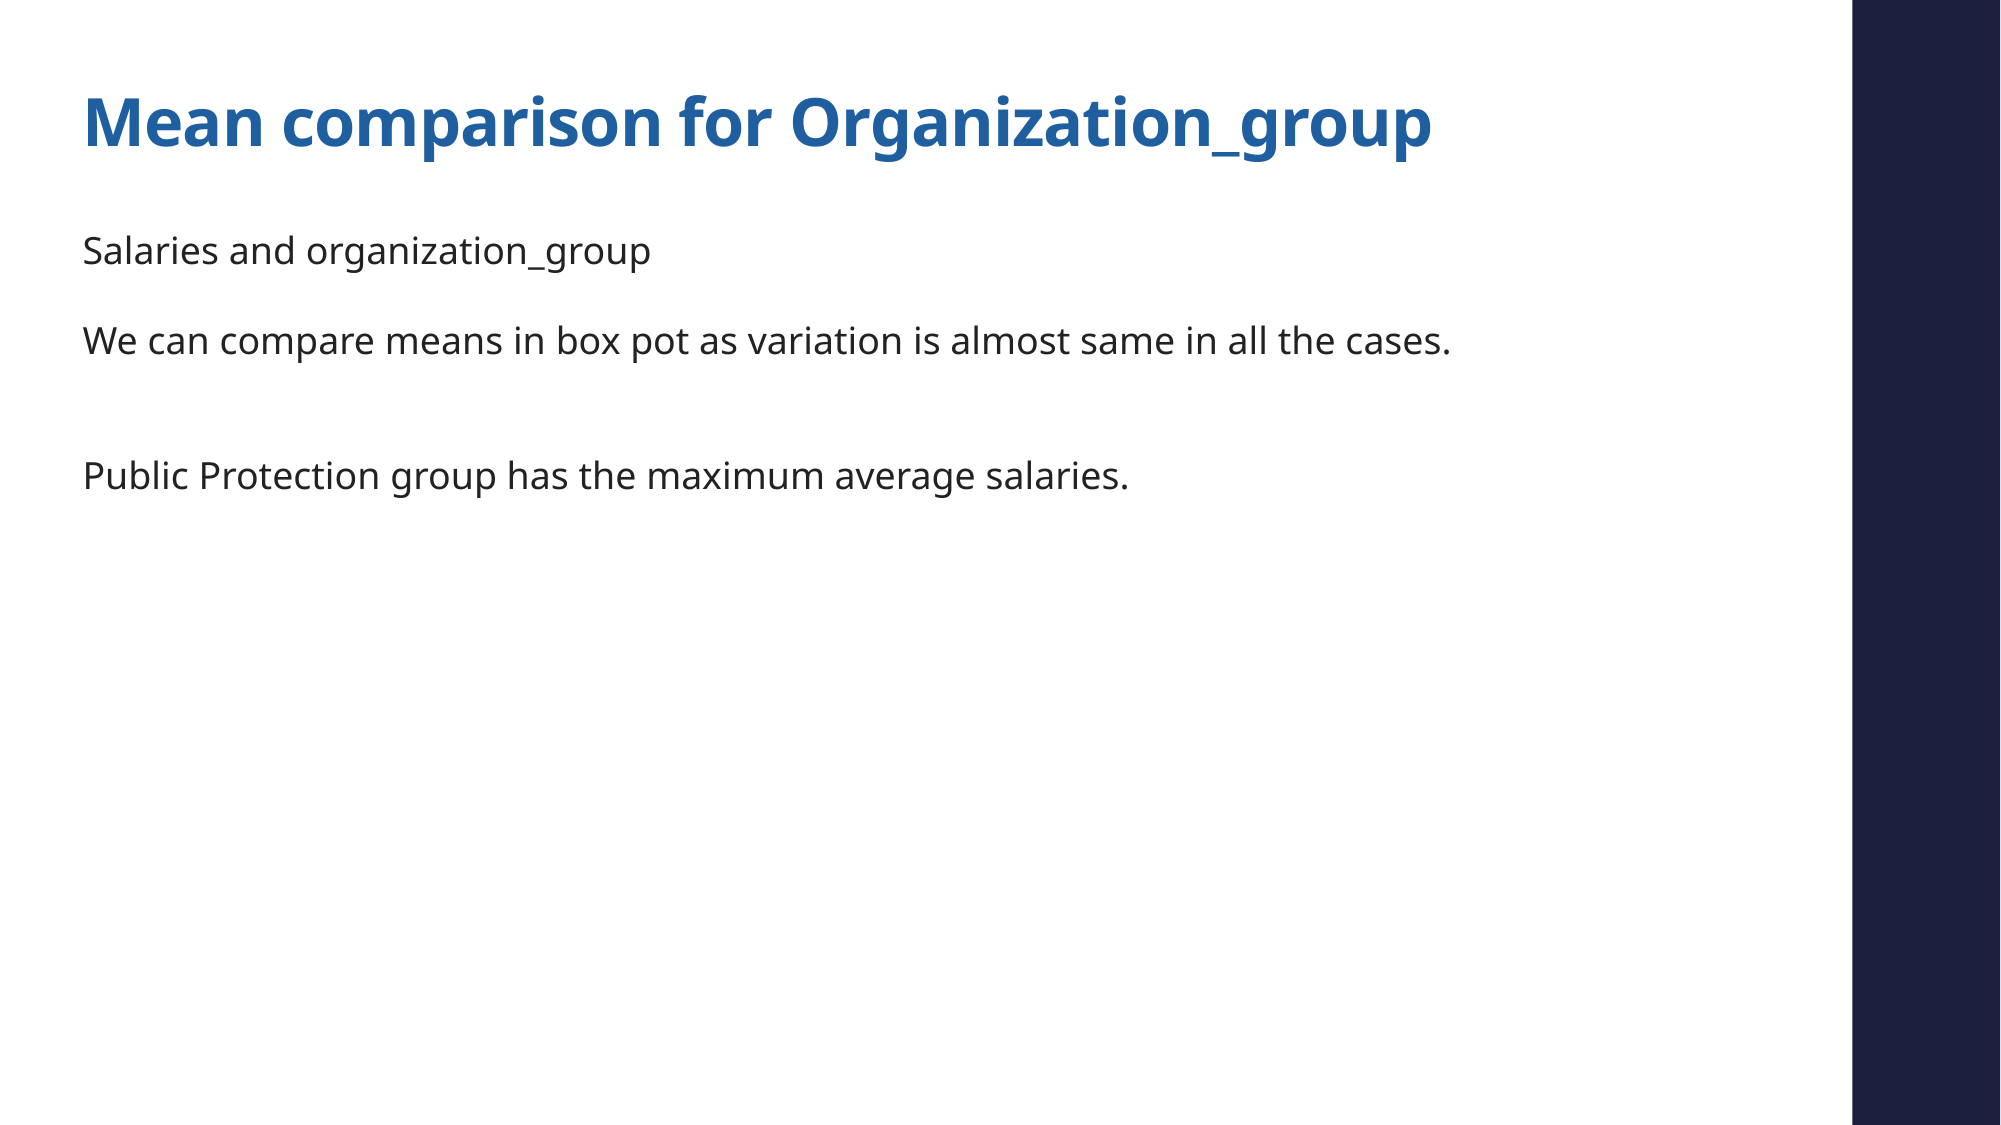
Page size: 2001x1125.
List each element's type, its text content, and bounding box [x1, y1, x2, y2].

title Mean comparison for Organization_group [67, 64, 1797, 169]
text_box Salaries and organization_group We can compare means in box pot as variation is almost same in all the cases. Public Protection group has the maximum average salaries. [67, 174, 1730, 595]
